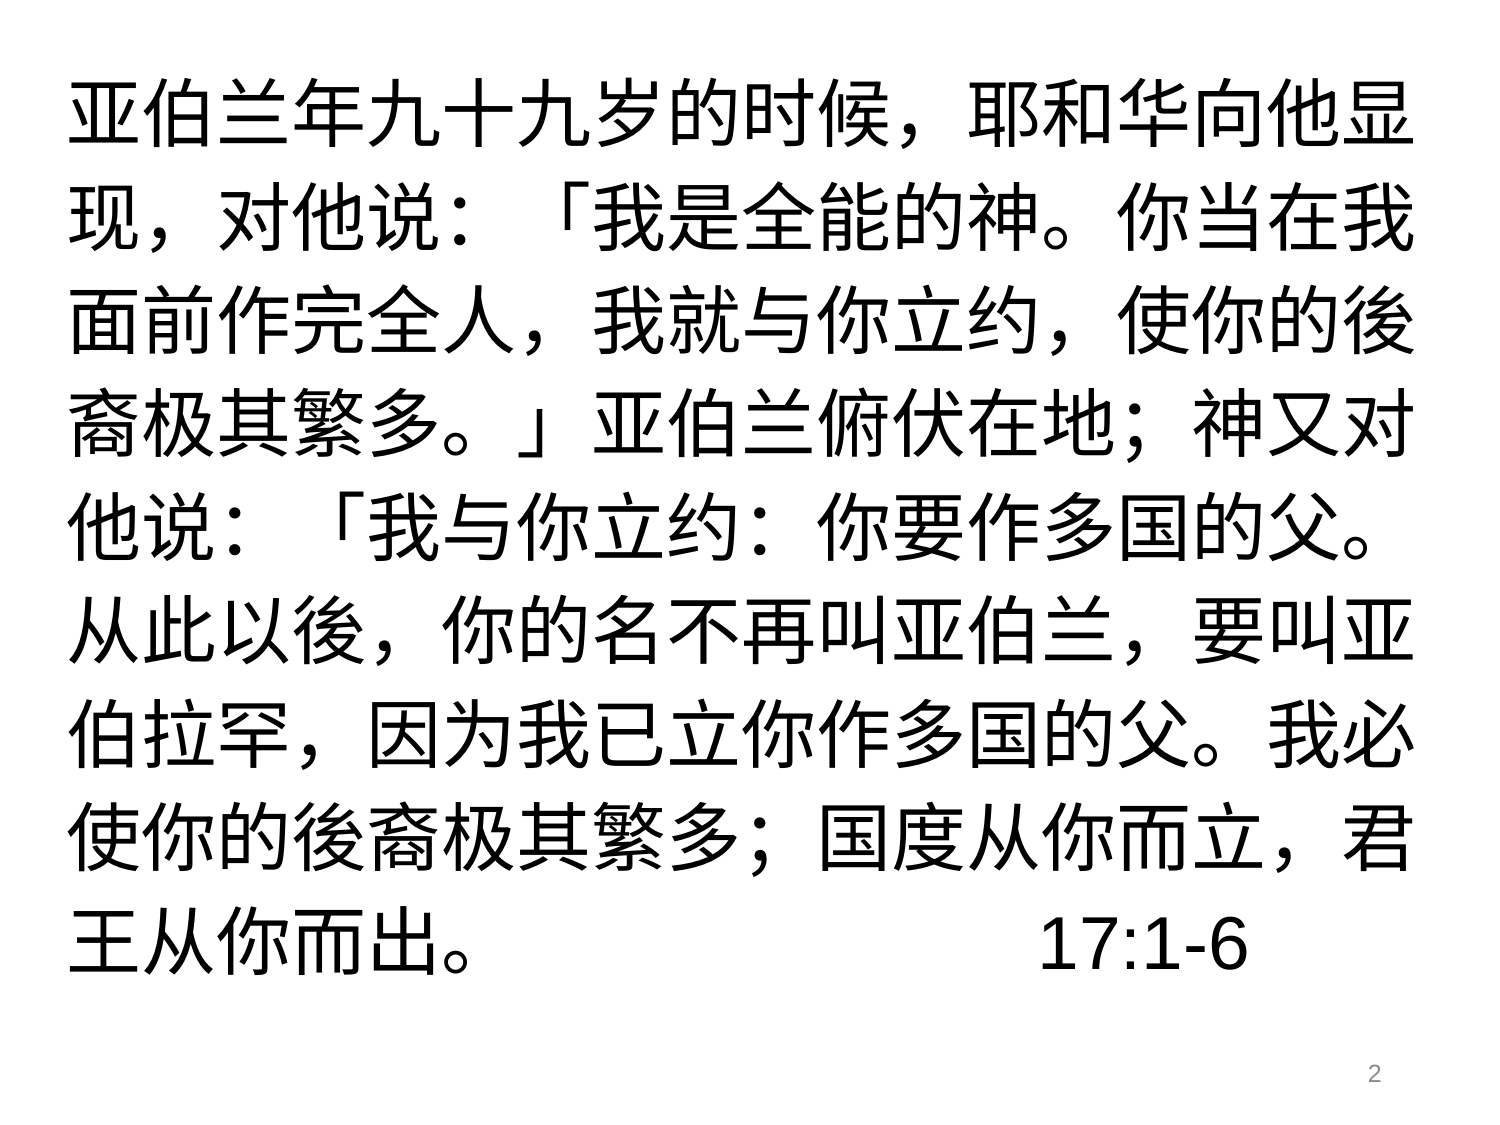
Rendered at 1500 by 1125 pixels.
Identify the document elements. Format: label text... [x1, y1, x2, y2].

slide_number 2 [1059, 1042, 1397, 1103]
text_box 亚伯兰年九十九岁的时候，耶和华向他显现，对他说：「我是全能的神。你当在我面前作完全人，我就与你立约，使你的後裔极其繁多。」亚伯兰俯伏在地；神又对他说：「我与你立约：你要作多国的父。从此以後，你的名不再叫亚伯兰，要叫亚伯拉罕，因为我已立你作多国的父。我必使你的後裔极其繁多；国度从你而立，君王从你而出。 17:1-6 [52, 45, 1461, 992]
